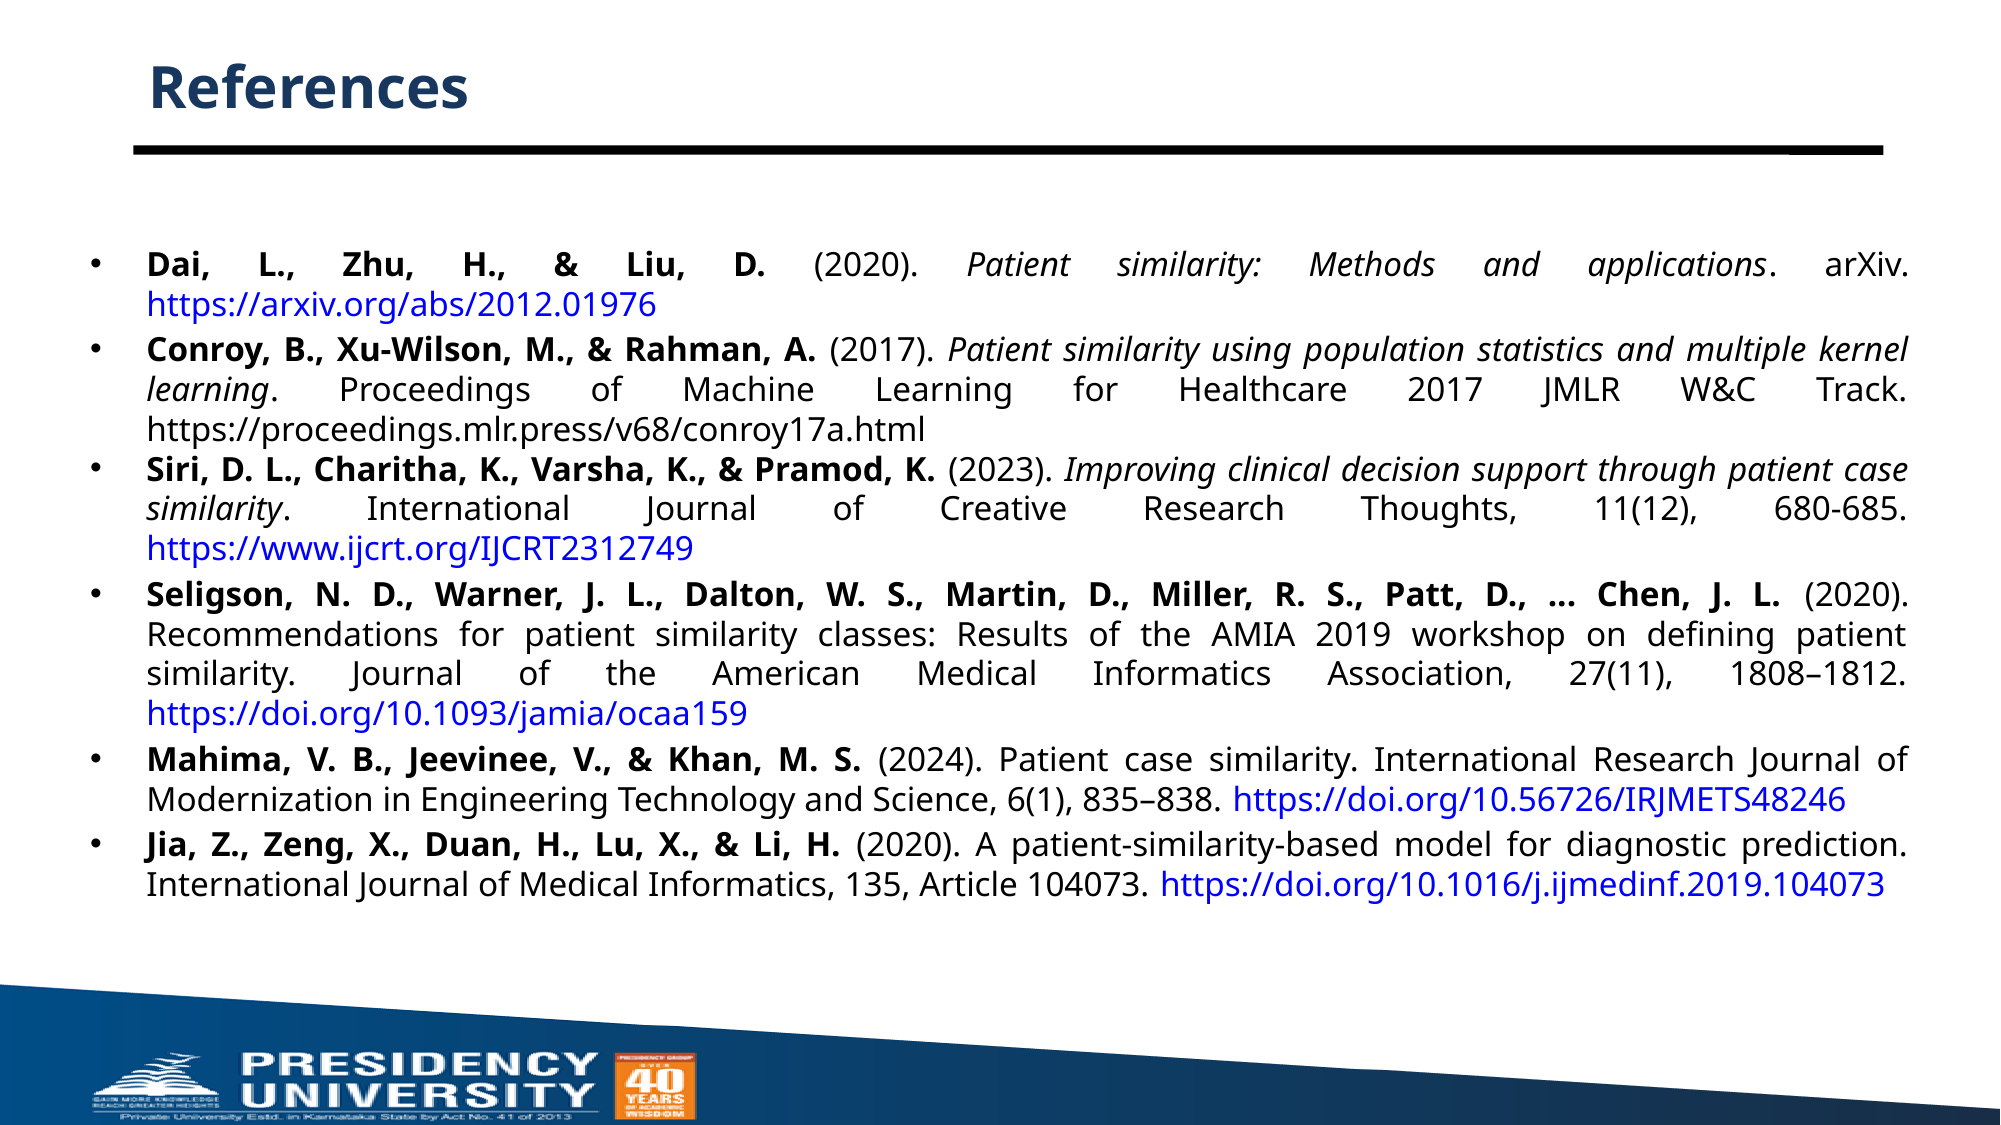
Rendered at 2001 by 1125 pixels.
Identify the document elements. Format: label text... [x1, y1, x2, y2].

title References [133, 45, 1884, 125]
picture [0, 982, 2000, 1125]
list Dai, L., Zhu, H., & Liu, D. (2020). Patient similarity: Methods and applications. arXiv. https://arxiv.org/abs/2012.01976 Conroy, B., Xu-Wilson, M., & Rahman, A. (2017). Patient similarity using population statistics and multiple kernel learning. Proceedings of Machine Learning for Healthcare 2017 JMLR W&C Track. https://proceedings.mlr.press/v68/conroy17a.html Siri, D. L., Charitha, K., Varsha, K., & Pramod, K. (2023). Improving clinical decision support through patient case similarity. International Journal of Creative Research Thoughts, 11(12), 680-685. https://www.ijcrt.org/IJCRT2312749 Seligson, N. D., Warner, J. L., Dalton, W. S., Martin, D., Miller, R. S., Patt, D., ... Chen, J. L. (2020). Recommendations for patient similarity classes: Results of the AMIA 2019 workshop on defining patient similarity. Journal of the American Medical Informatics Association, 27(11), 1808–1812. https://doi.org/10.1093/jamia/ocaa159 Mahima, V. B., Jeevinee, V., & Khan, M. S. (2024). Patient case similarity. International Research Journal of Modernization in Engineering Technology and Science, 6(1), 835–838. https://doi.org/10.56726/IRJMETS48246 Jia, Z., Zeng, X., Duan, H., Lu, X., & Li, H. (2020). A patient-similarity-based model for diagnostic prediction. International Journal of Medical Informatics, 135, Article 104073. https://doi.org/10.1016/j.ijmedinf.2019.104073 [75, 235, 1925, 956]
